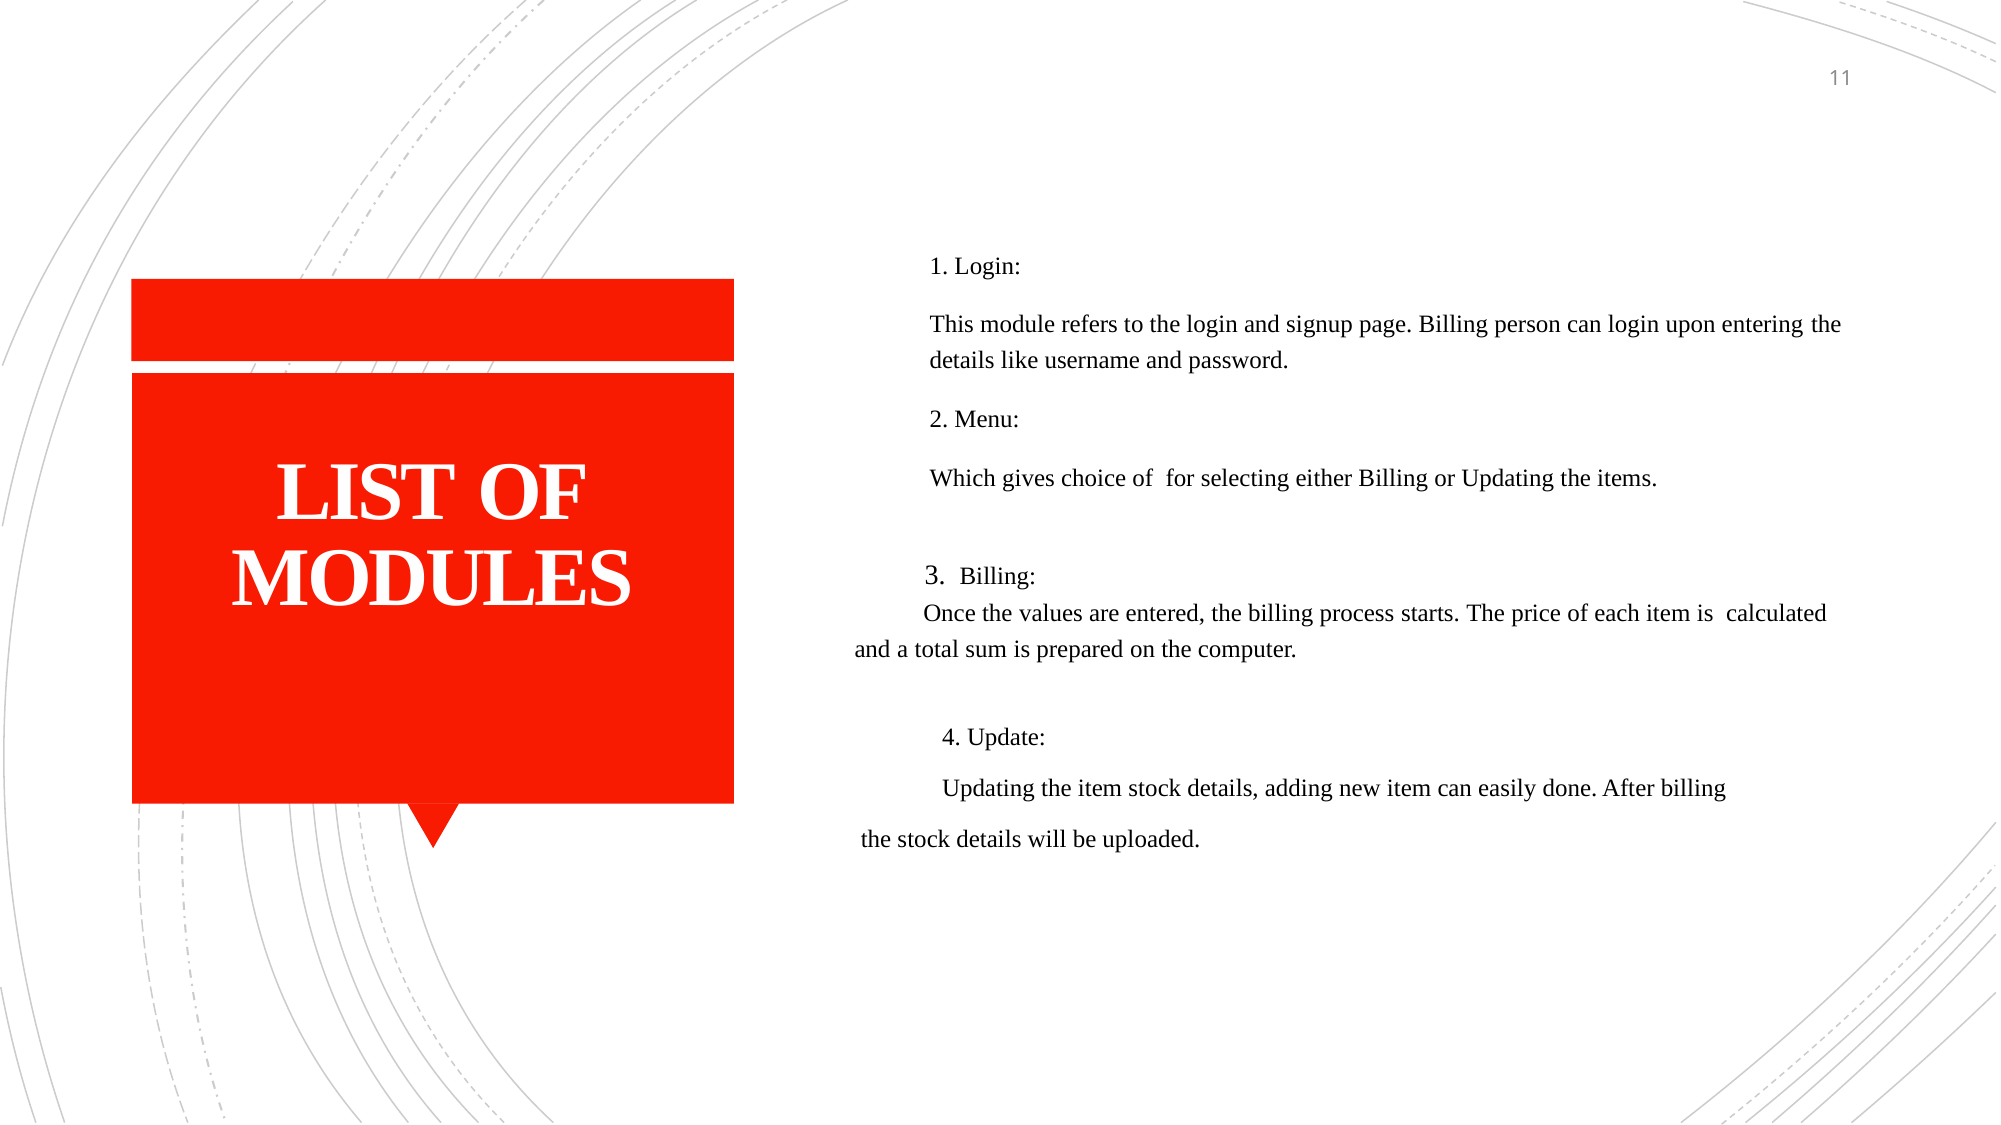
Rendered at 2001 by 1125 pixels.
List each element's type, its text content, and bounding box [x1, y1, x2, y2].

title LIST OF MODULES [145, 385, 720, 789]
list 1. Login: This module refers to the login and signup page. Billing person can login upon entering the details like username and password. 2. Menu: Which gives choice of for selecting either Billing or Updating the items. 3. Billing: Once the values are entered, the billing process starts. The price of each item is calculated and a total sum is prepared on the computer. 4. Update: Updating the item stock details, adding new item can easily done. After billing the stock details will be uploaded. [839, 131, 1871, 993]
slide_number 11 [1717, 52, 1868, 105]
